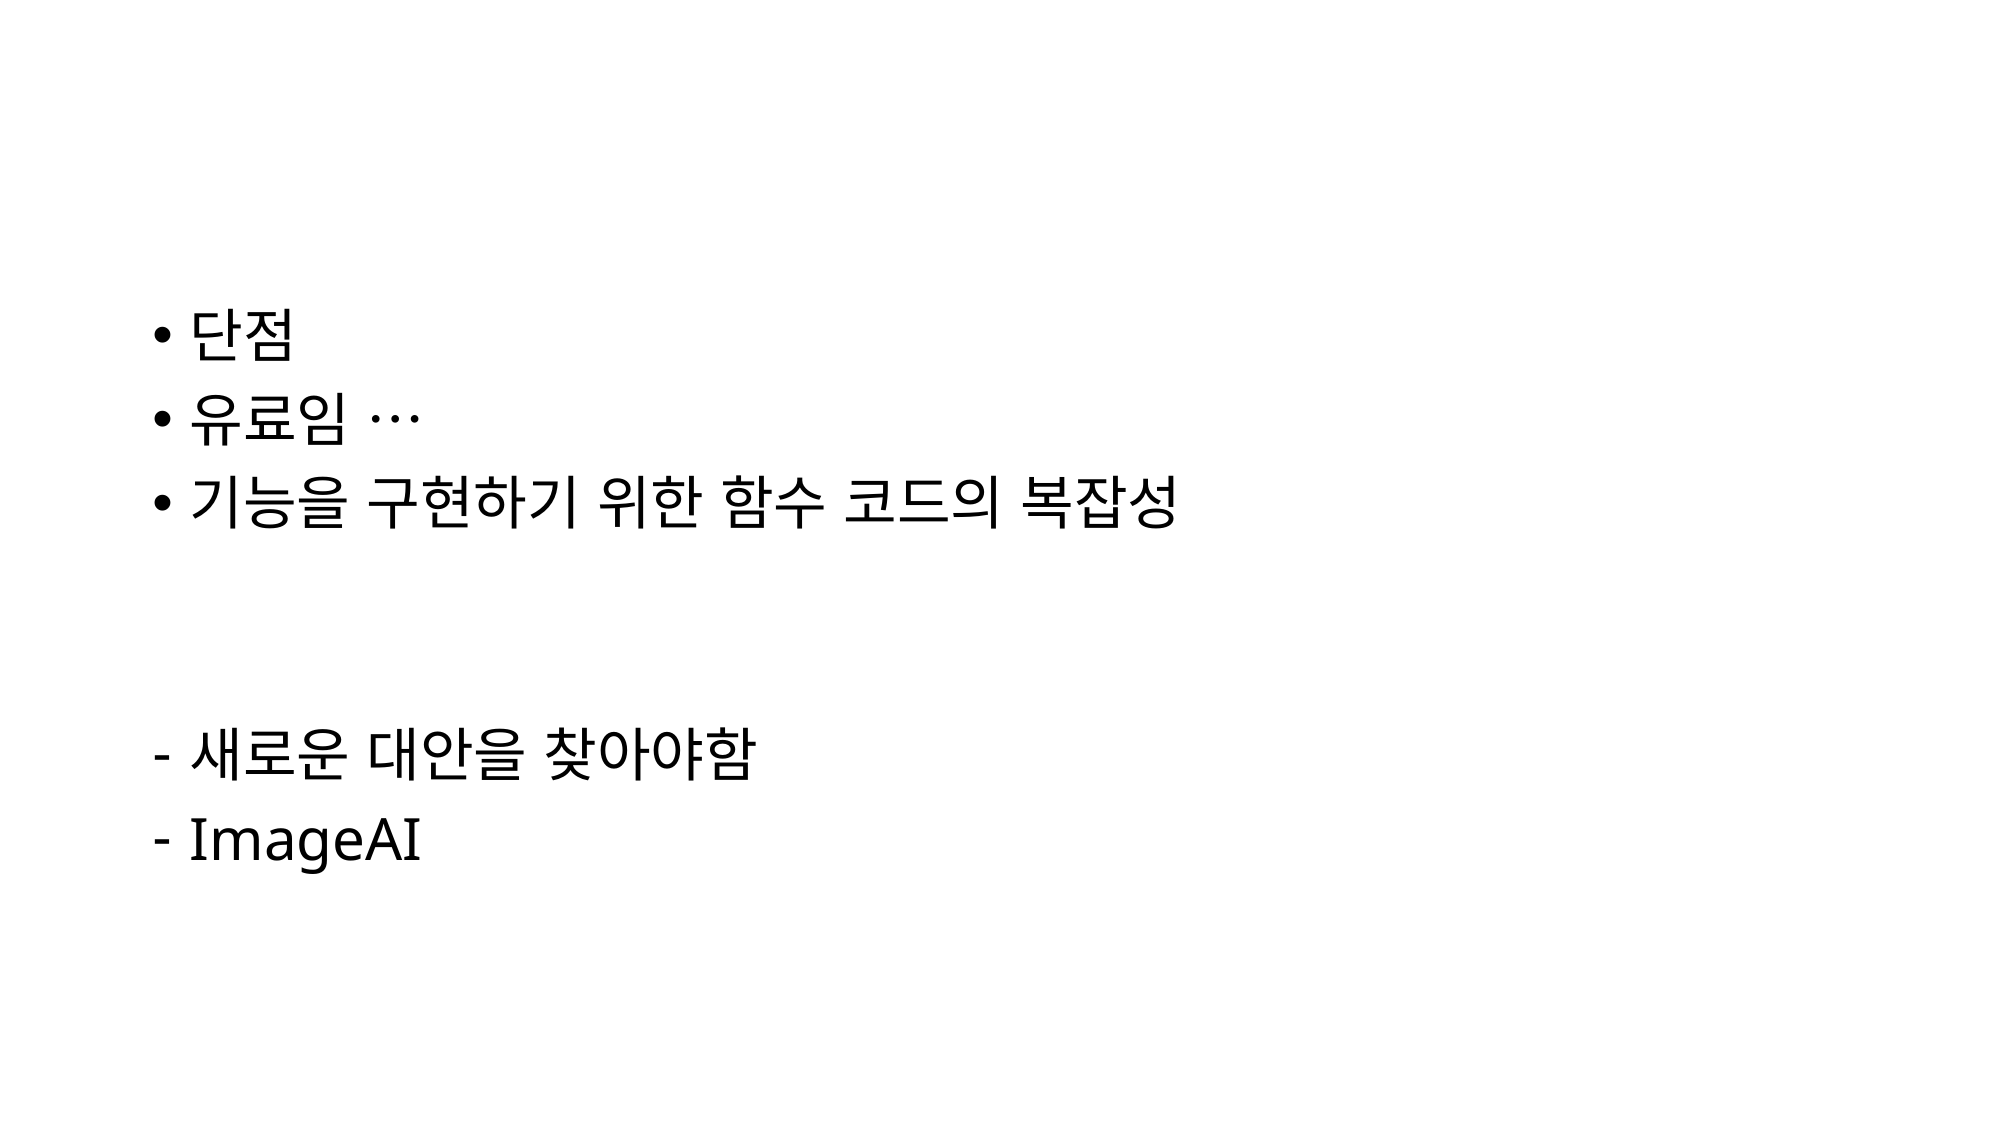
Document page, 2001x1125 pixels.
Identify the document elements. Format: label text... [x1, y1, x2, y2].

list 단점 유료임 … 기능을 구현하기 위한 함수 코드의 복잡성 새로운 대안을 찾아야함 ImageAI [137, 299, 1863, 1014]
